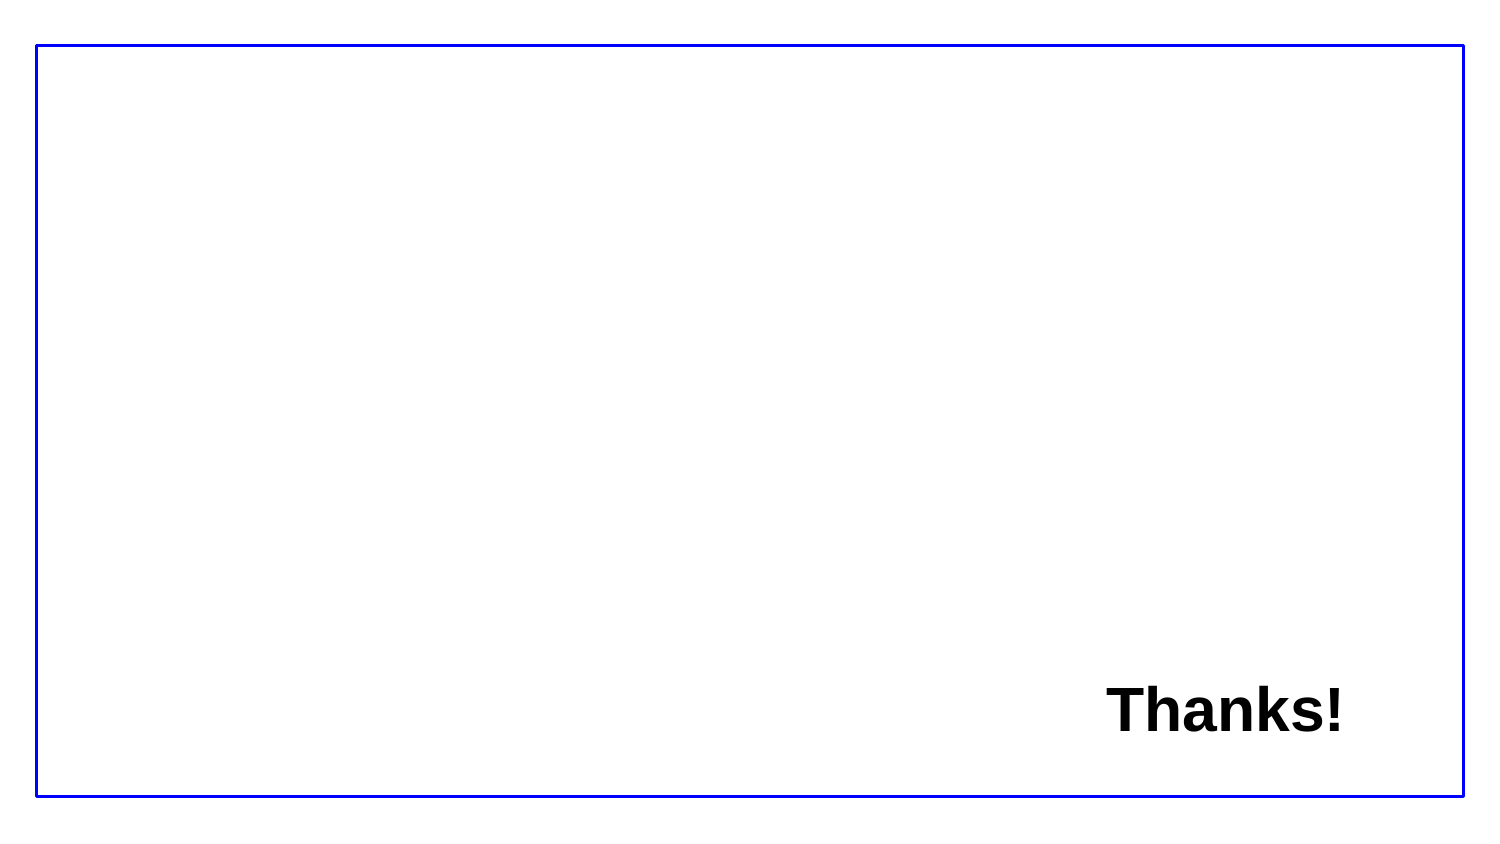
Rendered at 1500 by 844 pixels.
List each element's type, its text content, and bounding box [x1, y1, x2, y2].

text_box [36, 45, 1464, 797]
title Thanks! [1091, 654, 1435, 749]
